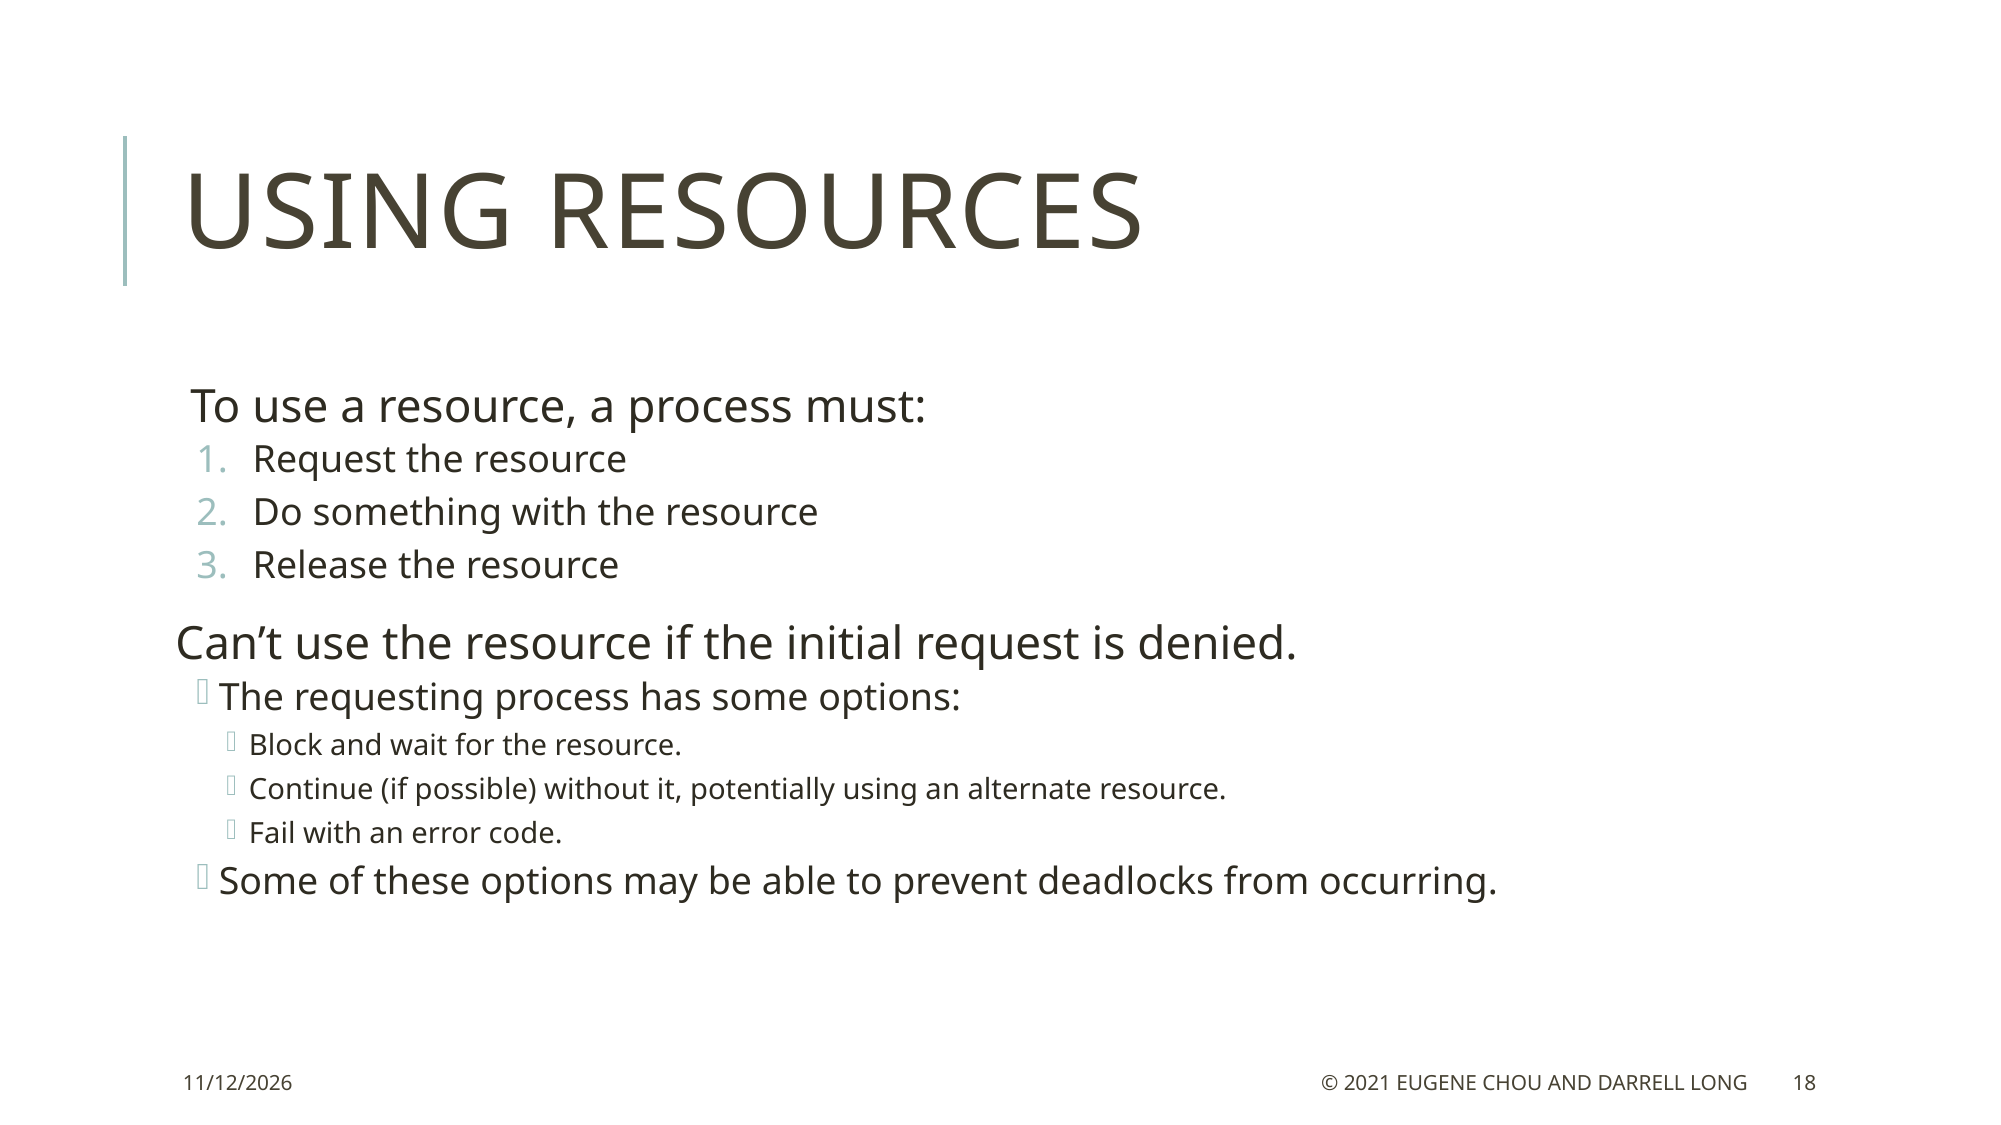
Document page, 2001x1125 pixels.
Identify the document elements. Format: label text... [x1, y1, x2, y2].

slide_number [168, 1061, 522, 1107]
title Using resources [168, 96, 1763, 342]
slide_number 18 [1777, 1061, 1938, 1107]
list To use a resource, a process must: Request the resource Do something with the resource Release the resource Can’t use the resource if the initial request is denied. The requesting process has some options: Block and wait for the resource. Continue (if possible) without it, potentially using an alternate resource. Fail with an error code. Some of these options may be able to prevent deadlocks from occurring. [168, 375, 1763, 1035]
footer © 2021 Eugene Chou and Darrell Long [794, 1061, 1763, 1107]
